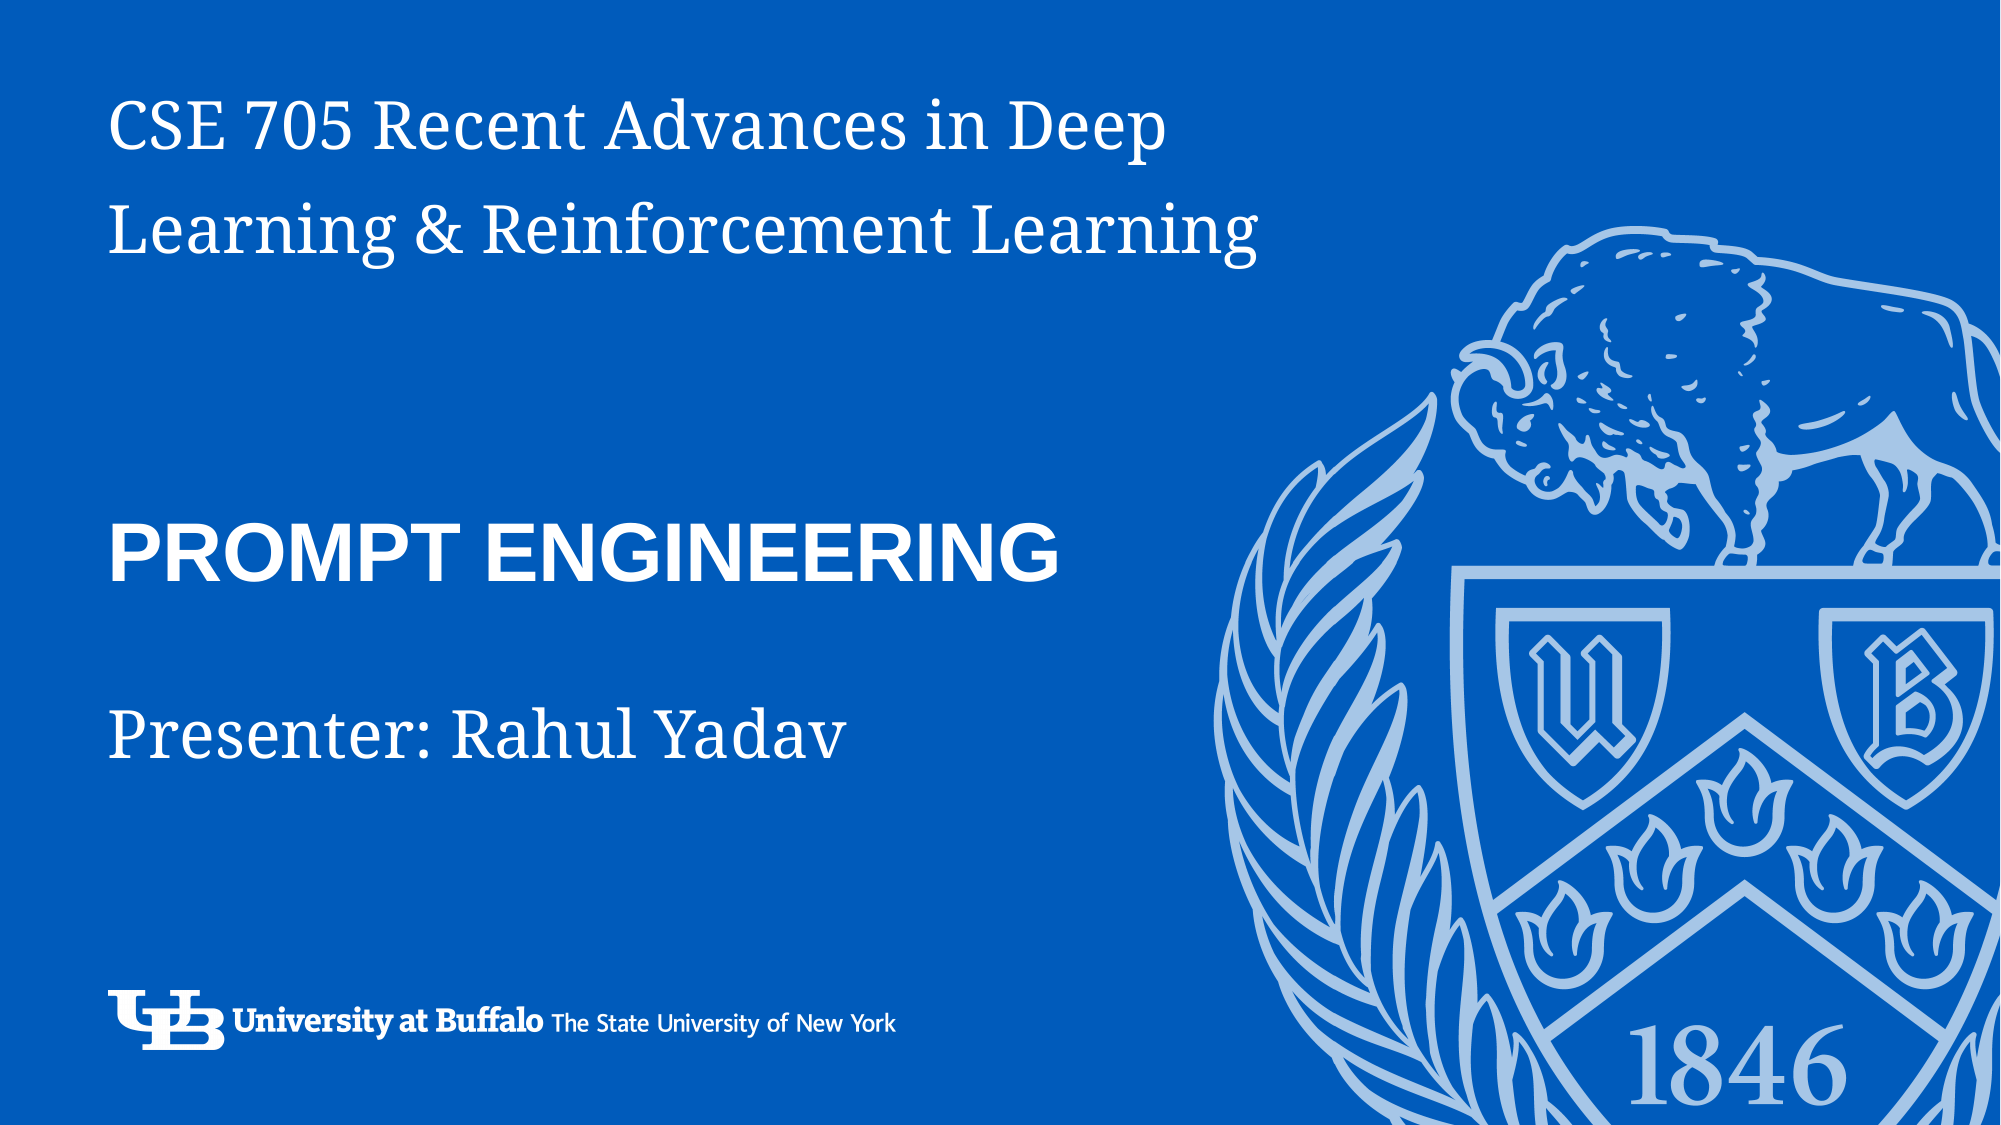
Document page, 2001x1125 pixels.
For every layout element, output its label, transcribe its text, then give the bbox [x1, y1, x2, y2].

list Presenter: Rahul Yadav [108, 567, 1090, 751]
title Prompt Engineering [108, 318, 1197, 606]
text_box CSE 705 Recent Advances in Deep Learning & Reinforcement Learning [107, 50, 1440, 186]
picture [0, 0, 2001, 1125]
